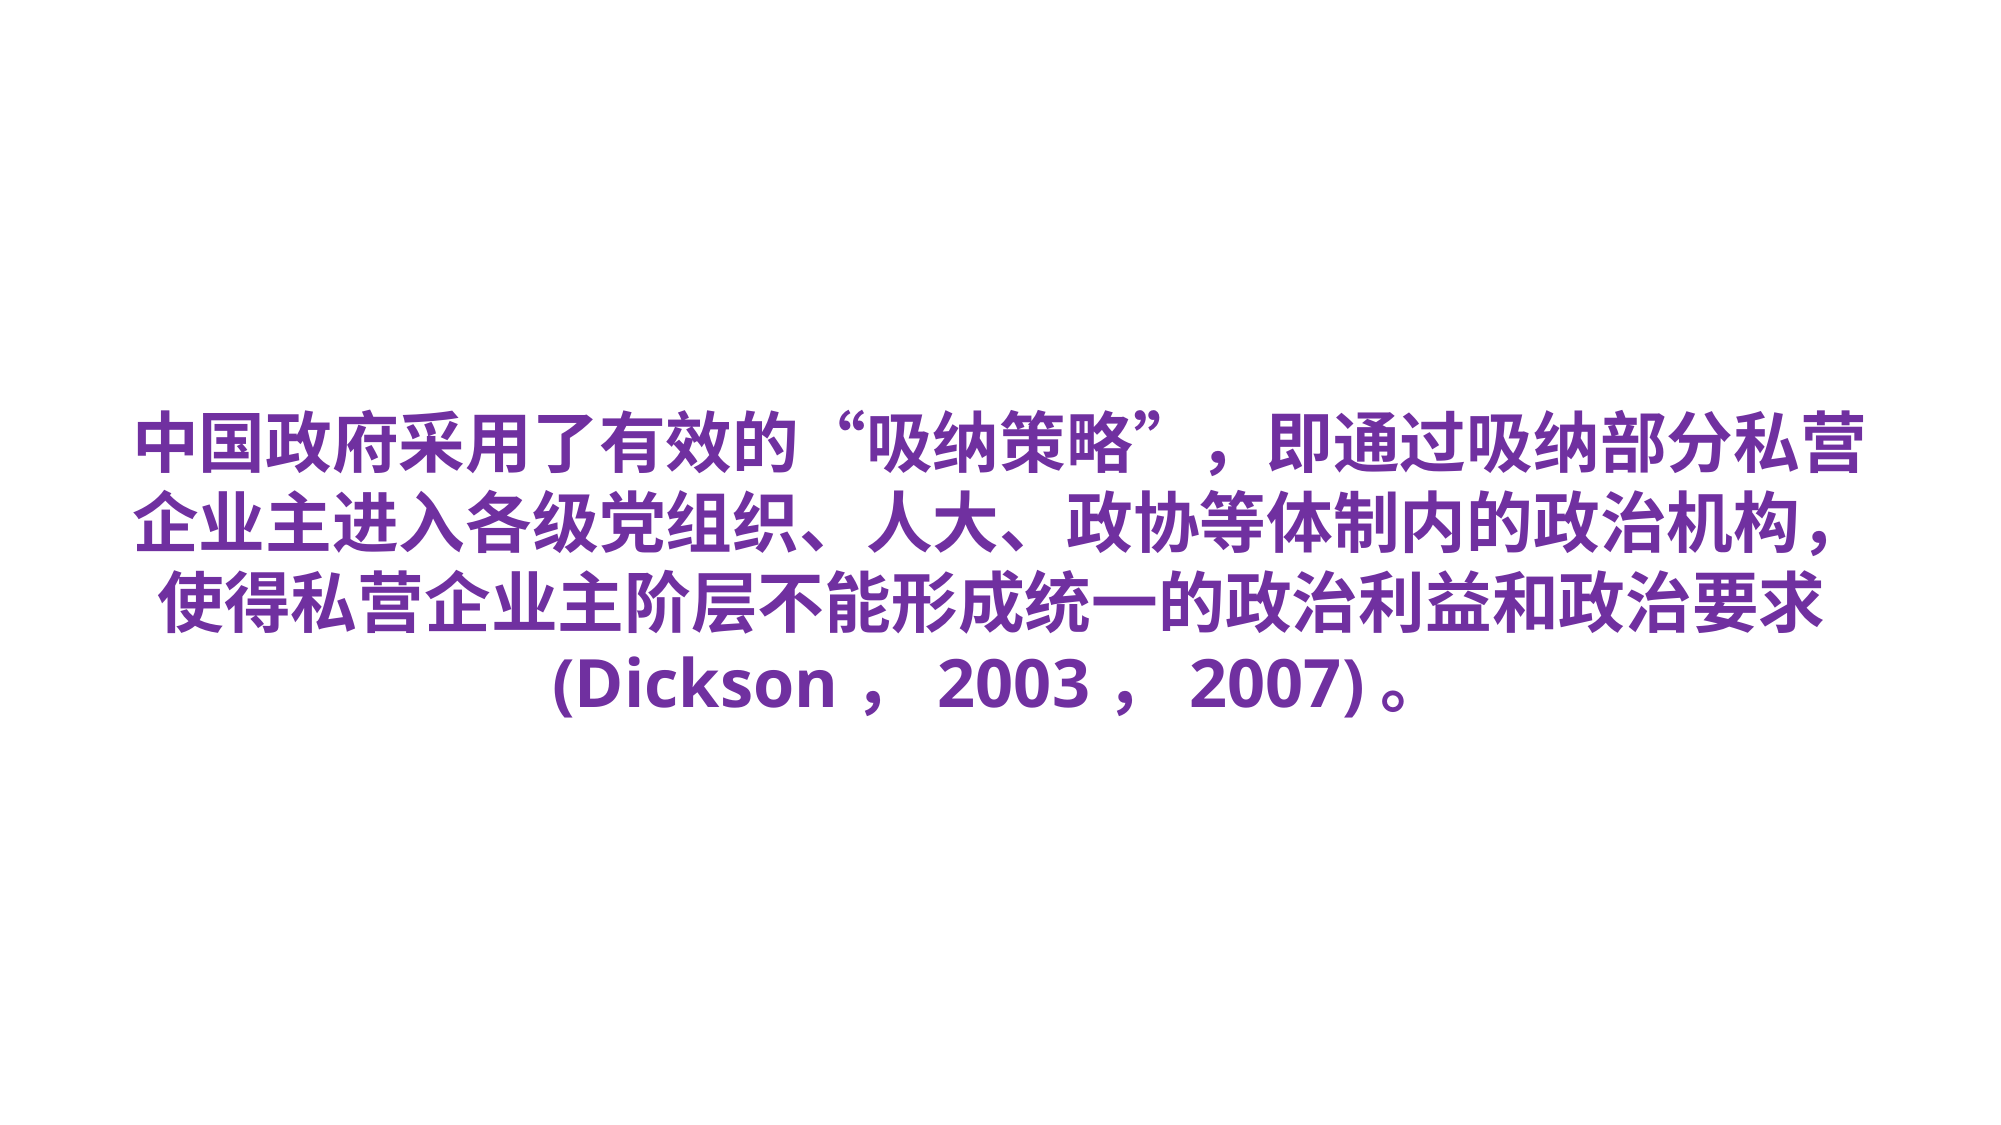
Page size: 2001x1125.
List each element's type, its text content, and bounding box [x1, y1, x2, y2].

text_box 中国政府采用了有效的“吸纳策略”，即通过吸纳部分私营企业主进入各级党组织、人大、政协等体制内的政治机构，使得私营企业主阶层不能形成统一的政治利益和政治要求(Dickson，2003，2007)。 [108, 393, 1892, 728]
